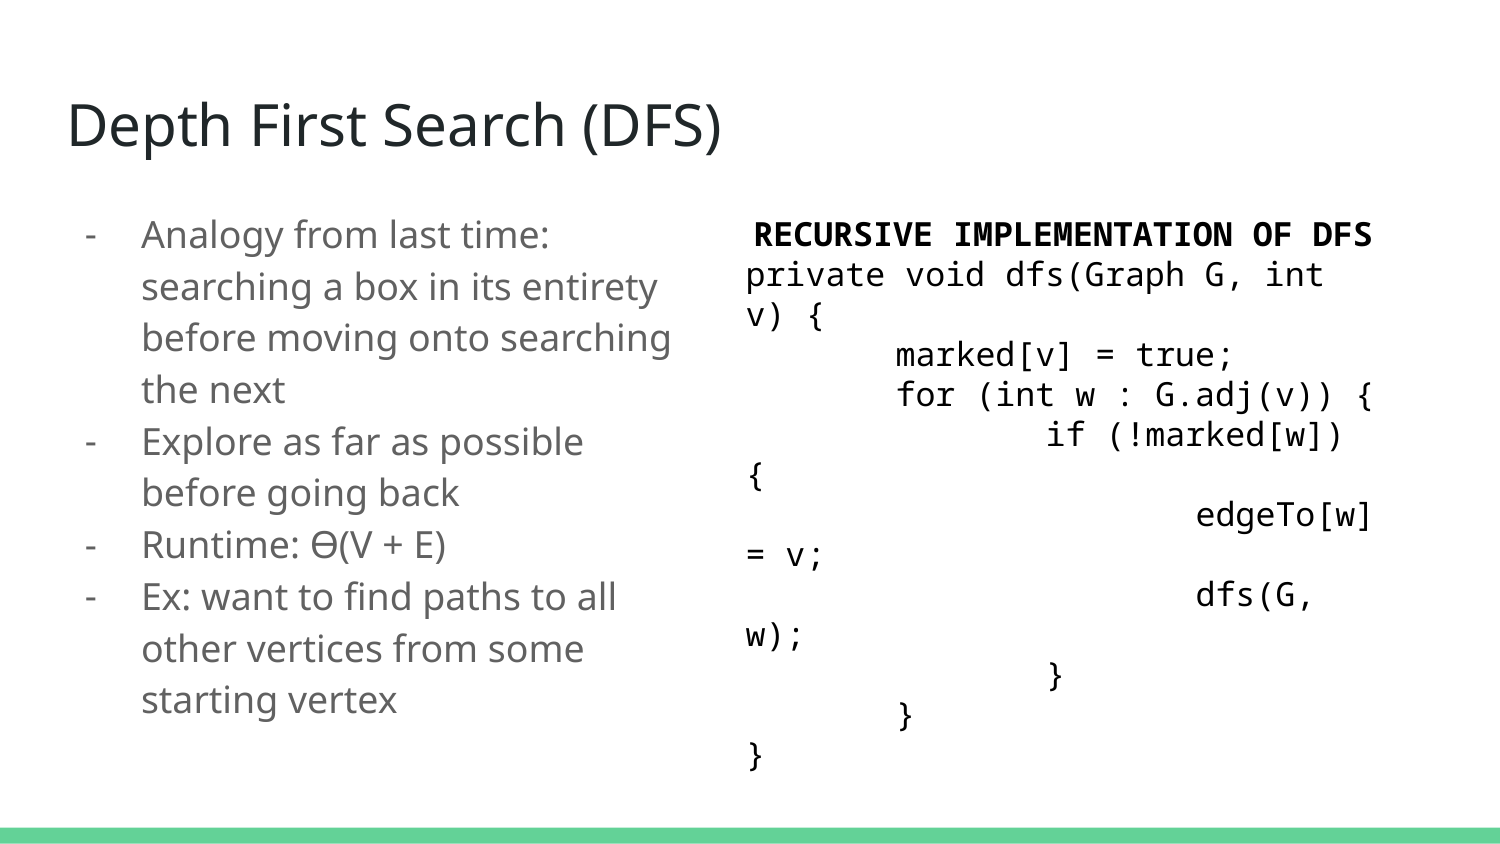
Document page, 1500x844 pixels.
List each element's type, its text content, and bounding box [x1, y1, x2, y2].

title Depth First Search (DFS) [51, 72, 1449, 167]
text_box RECURSIVE IMPLEMENTATION OF DFS private void dfs(Graph G, int v) { marked[v] = true; for (int w : G.adj(v)) { if (!marked[w]) { edgeTo[w] = v; dfs(G, w); } } } [730, 198, 1396, 645]
list Analogy from last time: searching a box in its entirety before moving onto searching the next Explore as far as possible before going back Runtime: ϴ(V + E) Ex: want to find paths to all other vertices from some starting vertex [51, 189, 717, 750]
